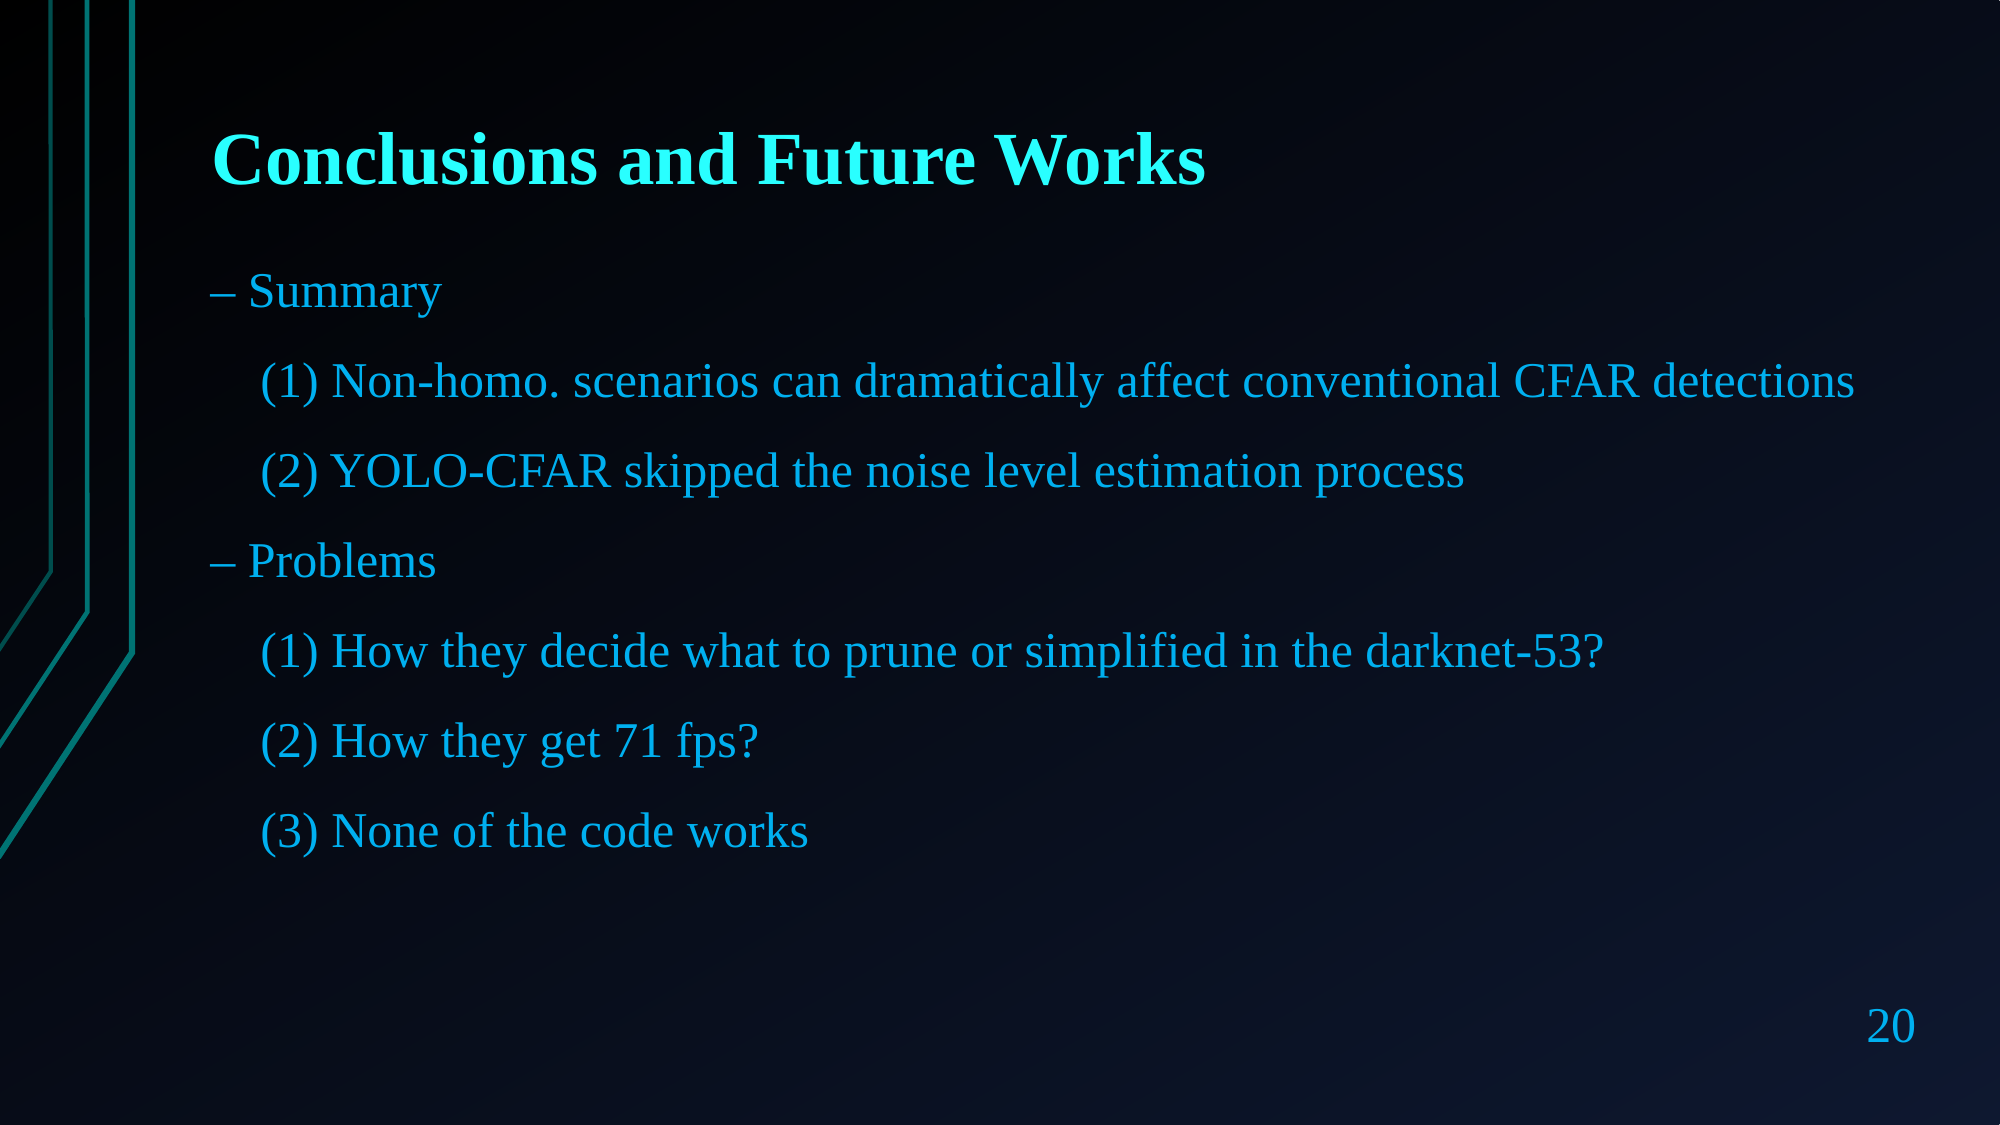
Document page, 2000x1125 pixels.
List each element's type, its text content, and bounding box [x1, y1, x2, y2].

text_box Conclusions and Future Works [196, 101, 1910, 207]
text_box 20 [1851, 985, 1932, 1060]
text_box – Summary (1) Non-homo. scenarios can dramatically affect conventional CFAR detections (2) YOLO-CFAR skipped the noise level estimation process – Problems (1) How they decide what to prune or simplified in the darknet-53? (2) How they get 71 fps? (3) None of the code works [195, 219, 1874, 865]
